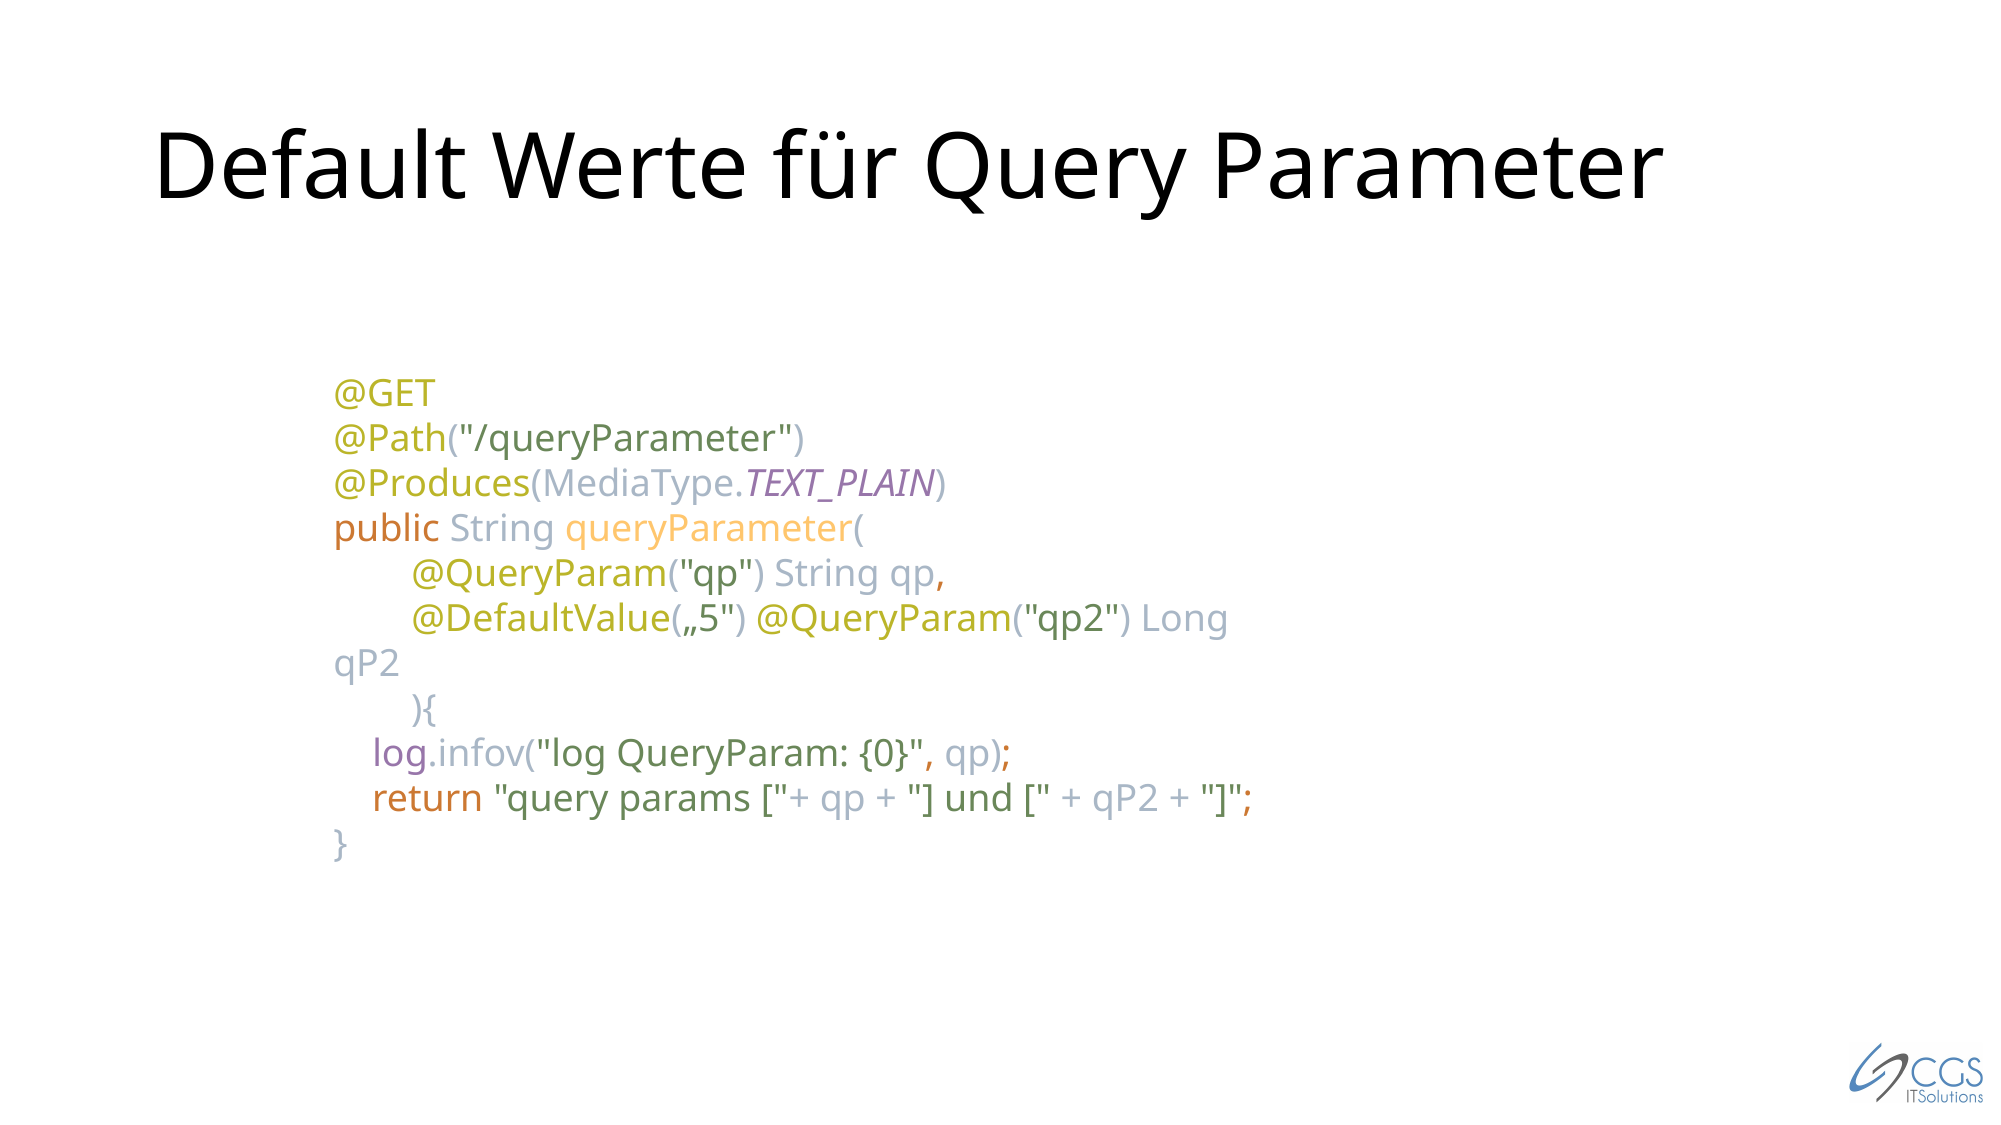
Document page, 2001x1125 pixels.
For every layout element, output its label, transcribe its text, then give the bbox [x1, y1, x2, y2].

picture [1849, 1042, 1983, 1103]
title Default Werte für Query Parameter [137, 59, 1863, 278]
text_box @GET @Path("/queryParameter") @Produces(MediaType.TEXT_PLAIN) public String queryParameter( @QueryParam("qp") String qp, @DefaultValue(„5") @QueryParam("qp2") Long qP2 ){ log.infov("log QueryParam: {0}", qp); return "query params ["+ qp + "] und [" + qP2 + "]"; } [318, 361, 1319, 872]
